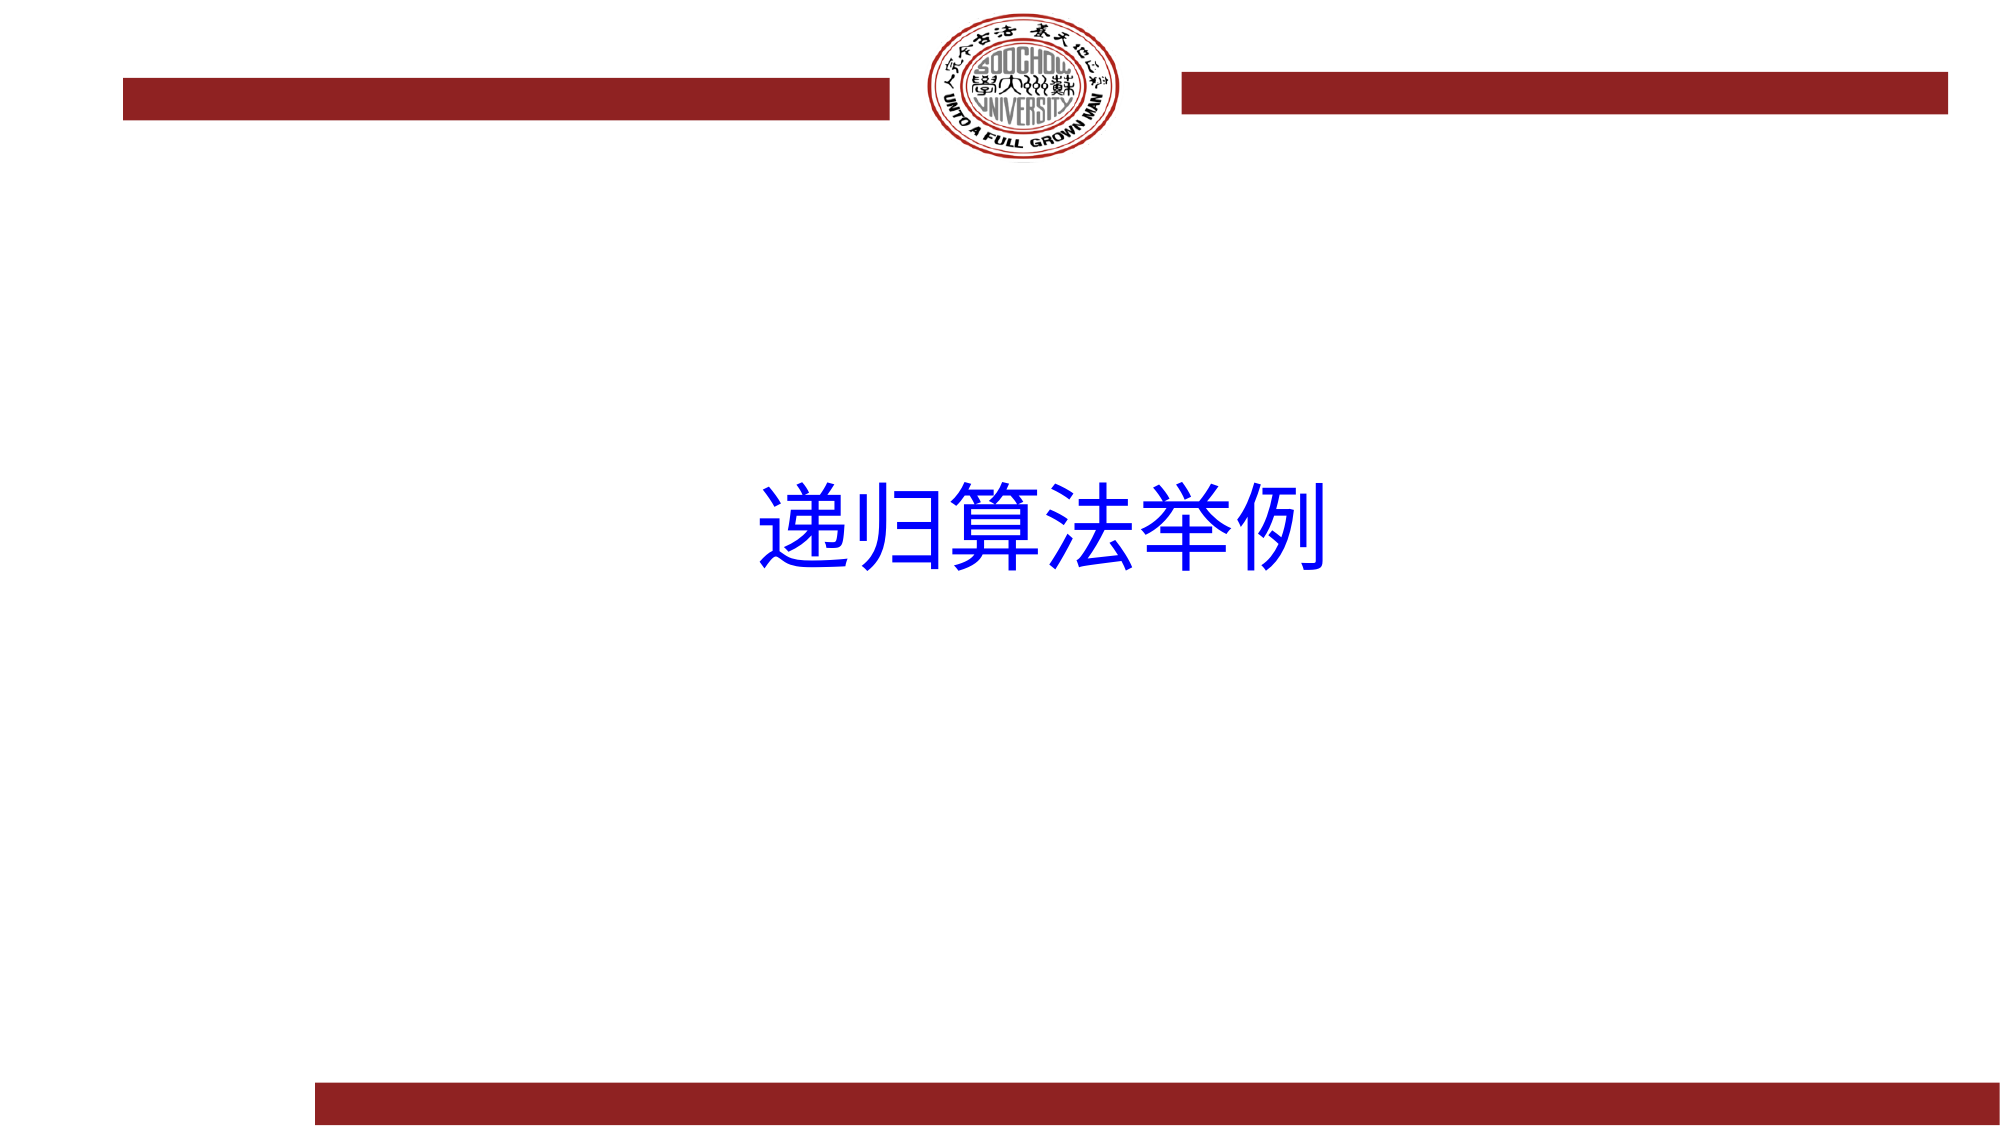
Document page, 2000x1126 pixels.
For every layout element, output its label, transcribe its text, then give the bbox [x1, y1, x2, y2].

title 递归算法举例 [212, 348, 1874, 702]
picture [921, 9, 1126, 163]
